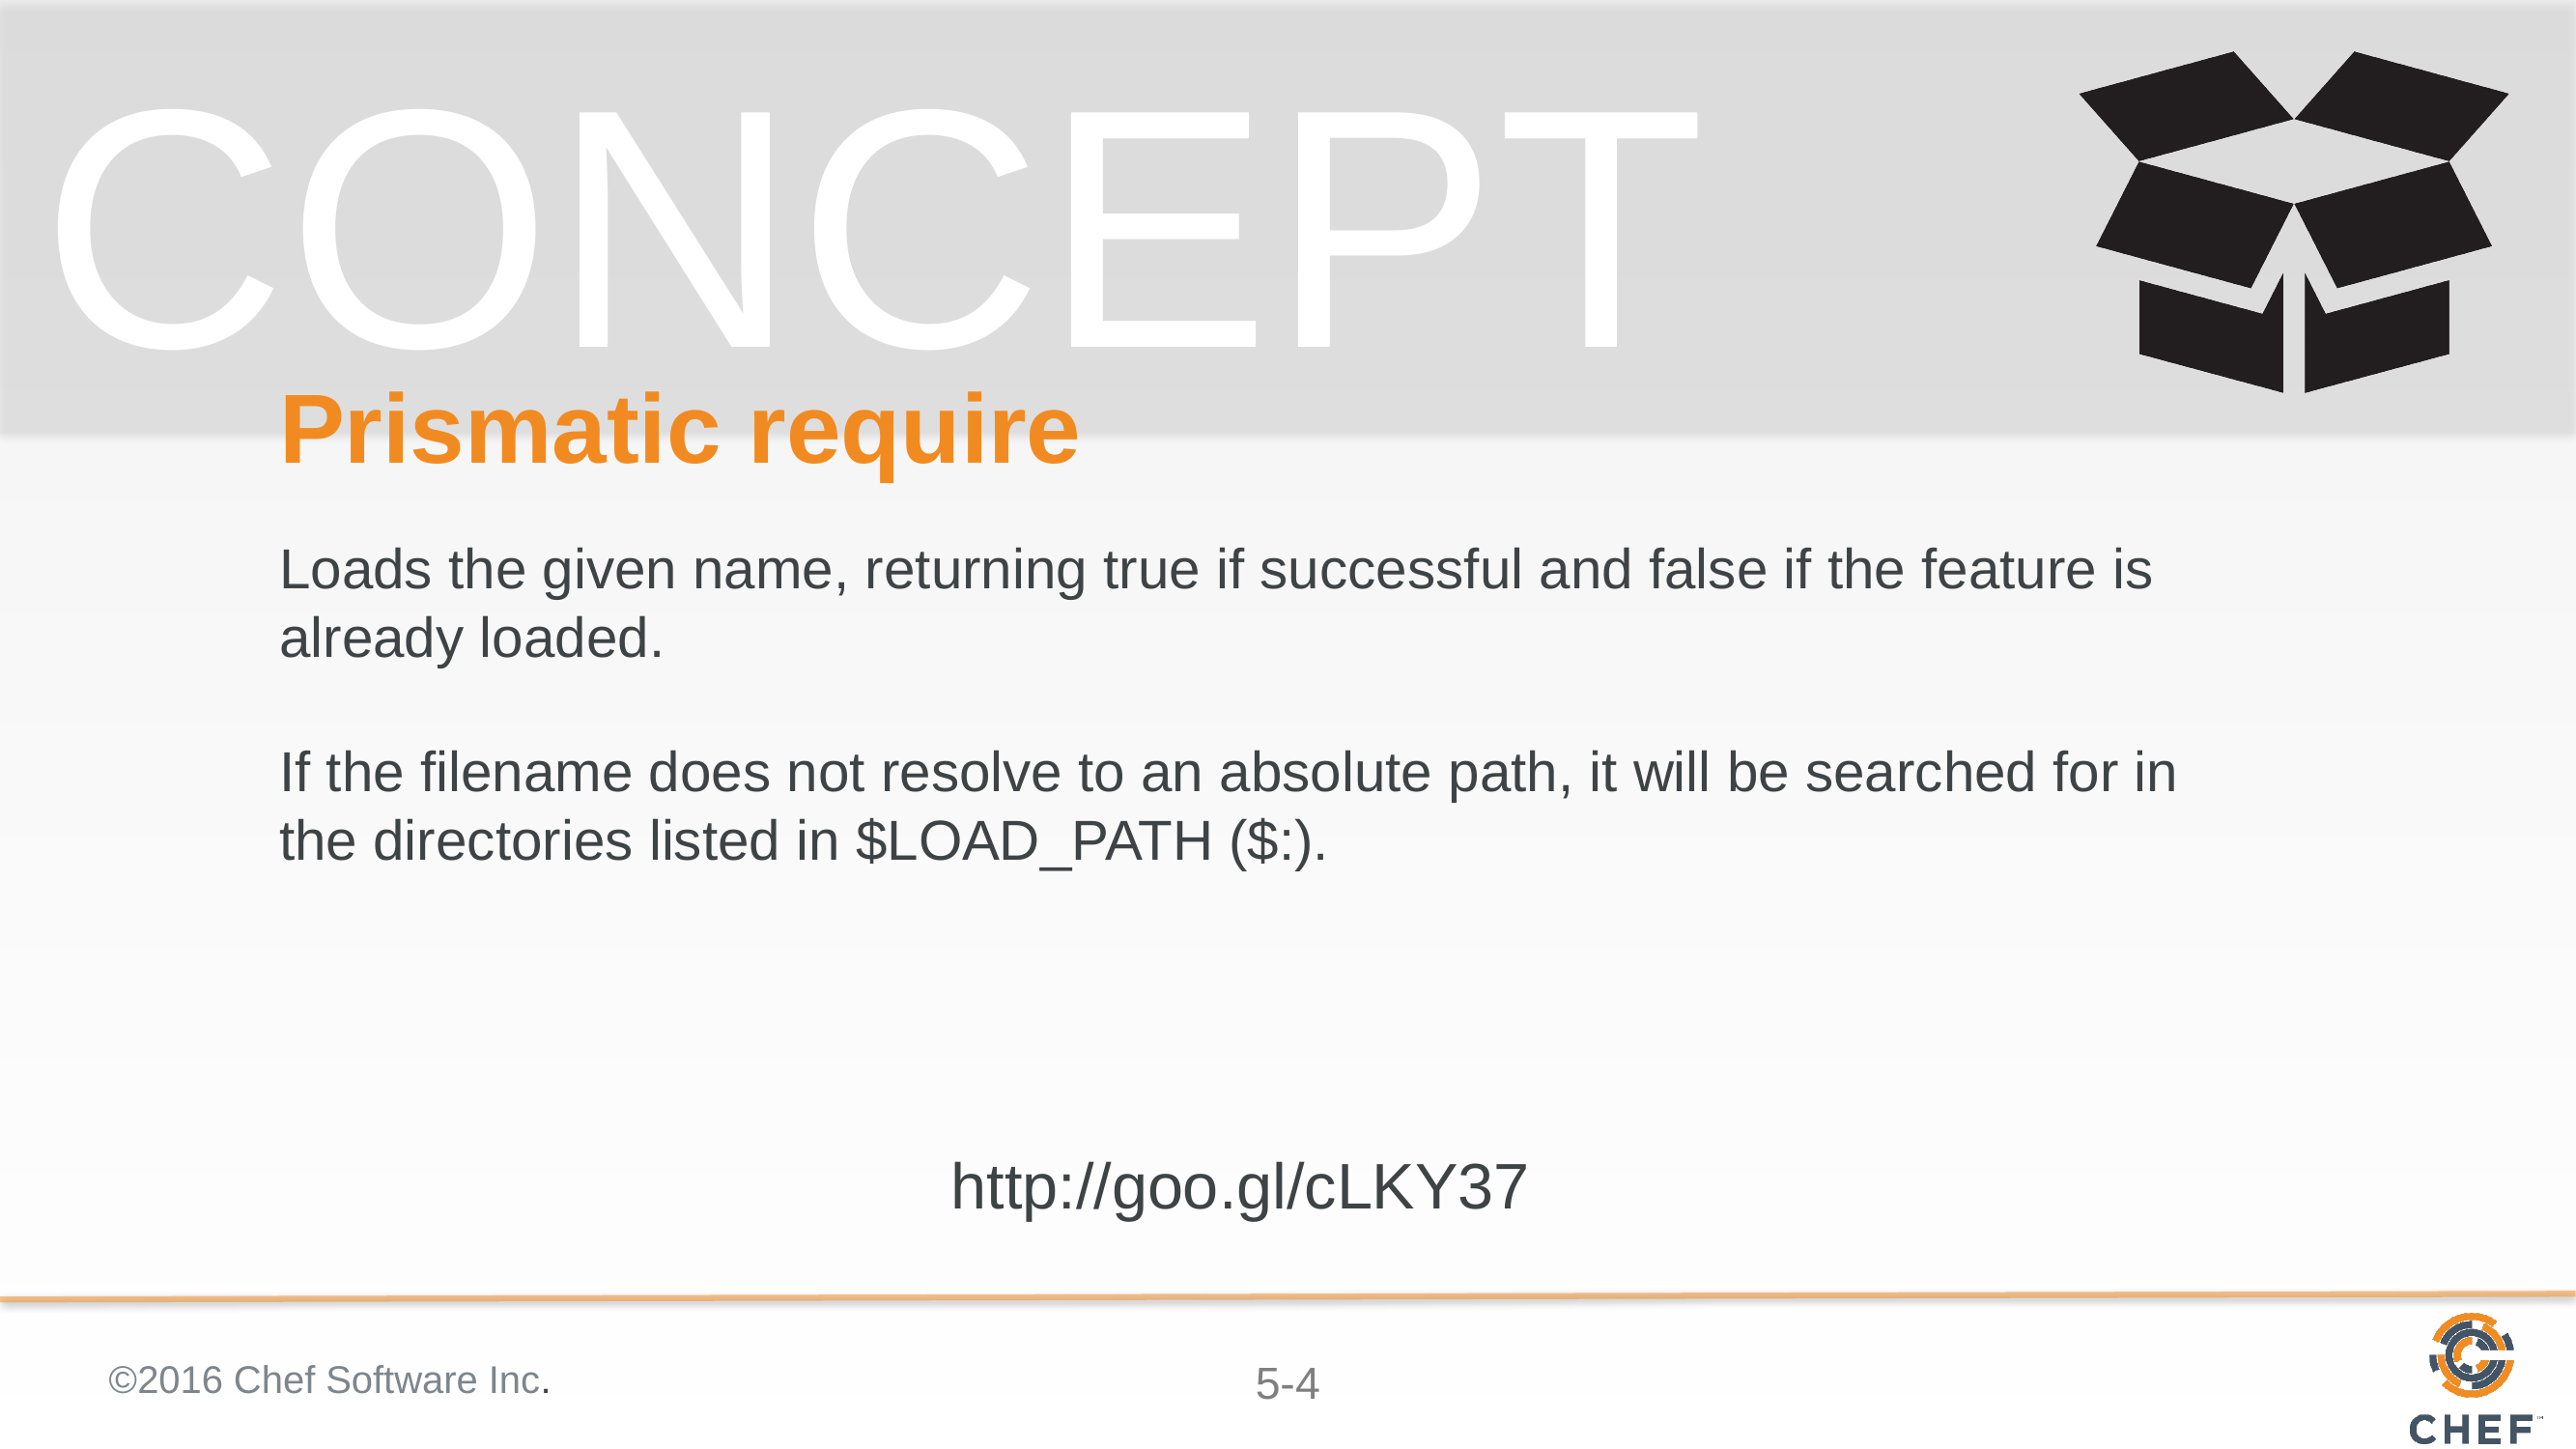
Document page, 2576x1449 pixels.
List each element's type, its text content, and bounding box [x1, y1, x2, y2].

picture [2399, 1297, 2551, 1449]
text_box http://goo.gl/cLKY37 [265, 1110, 2217, 1256]
picture [2079, 51, 2509, 399]
title Prismatic require [265, 363, 2217, 499]
subtitle Loads the given name, returning true if successful and false if the feature is already loaded. If the filename does not resolve to an absolute path, it will be searched for in the directories listed in $LOAD_PATH ($:). [265, 518, 2217, 1049]
